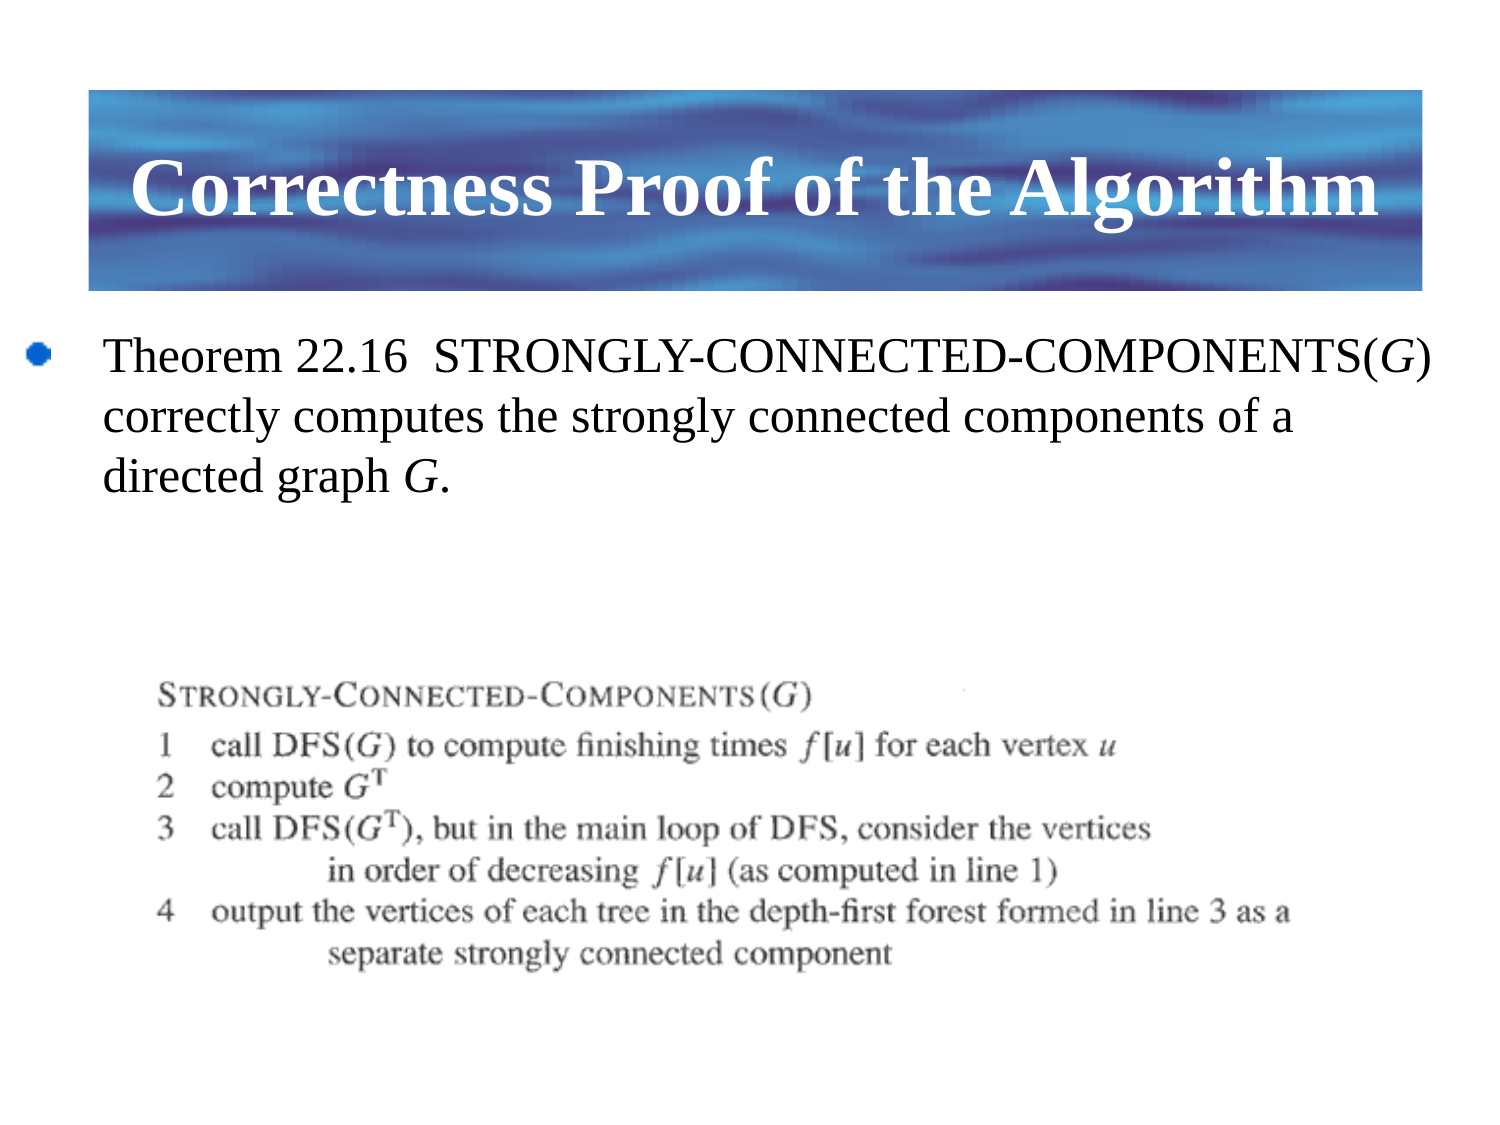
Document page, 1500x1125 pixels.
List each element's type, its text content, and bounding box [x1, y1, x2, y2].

picture [135, 668, 1313, 991]
list Theorem 22.16 STRONGLY-CONNECTED-COMPONENTS(G) correctly computes the strongly connected components of a directed graph G. [0, 314, 1471, 1015]
title Correctness Proof of the Algorithm [88, 90, 1423, 291]
picture [15, 334, 51, 370]
